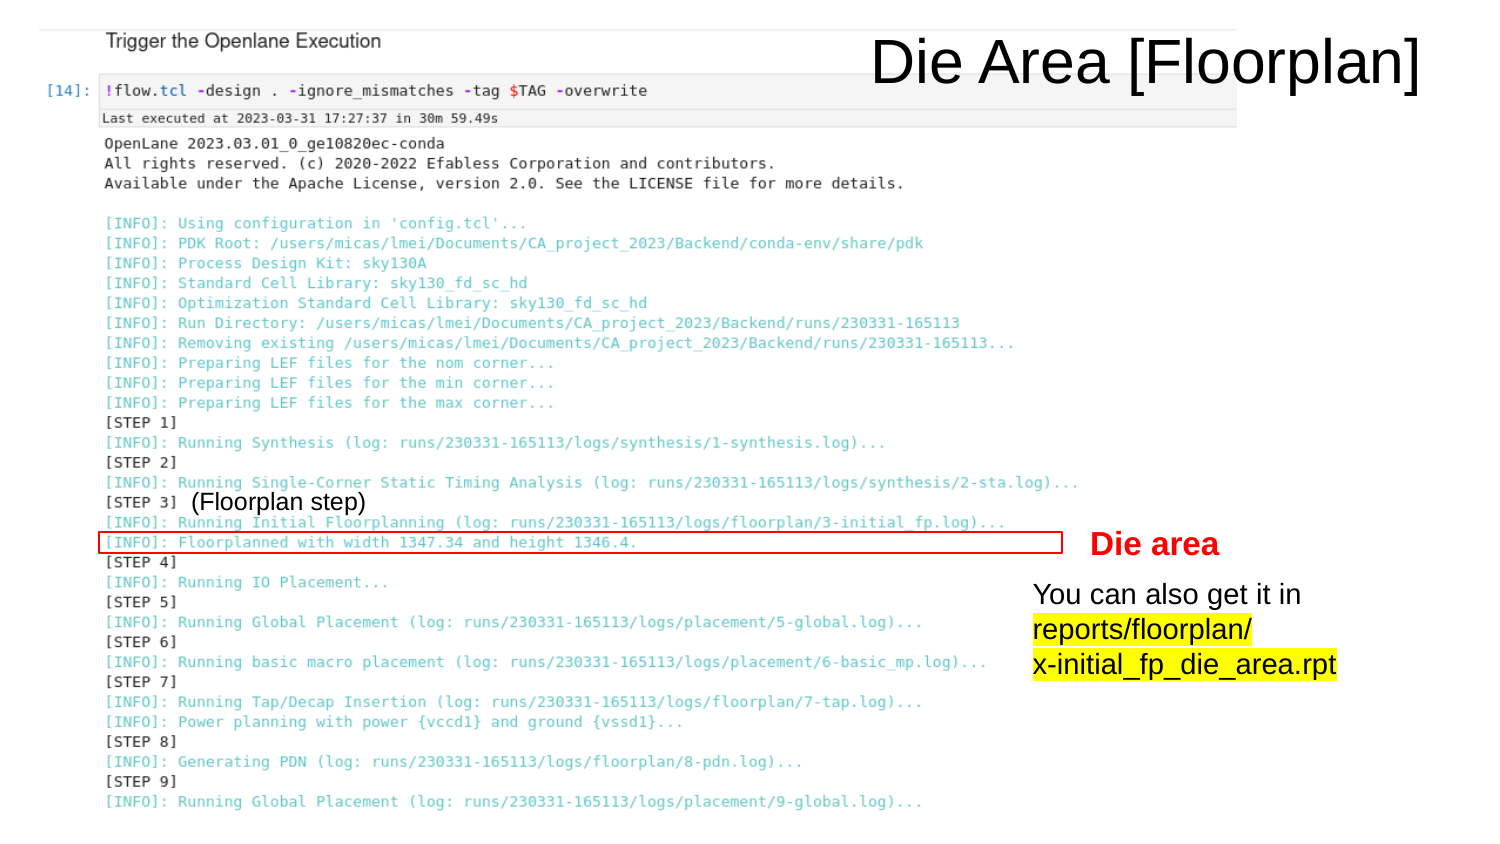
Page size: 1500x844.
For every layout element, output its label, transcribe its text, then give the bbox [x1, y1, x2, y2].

picture [38, 29, 1237, 815]
text_box You can also get it in reports/floorplan/ x-initial_fp_die_area.rpt [1242, 568, 1468, 688]
text_box Die Area [Floorplan] [855, 13, 1466, 103]
